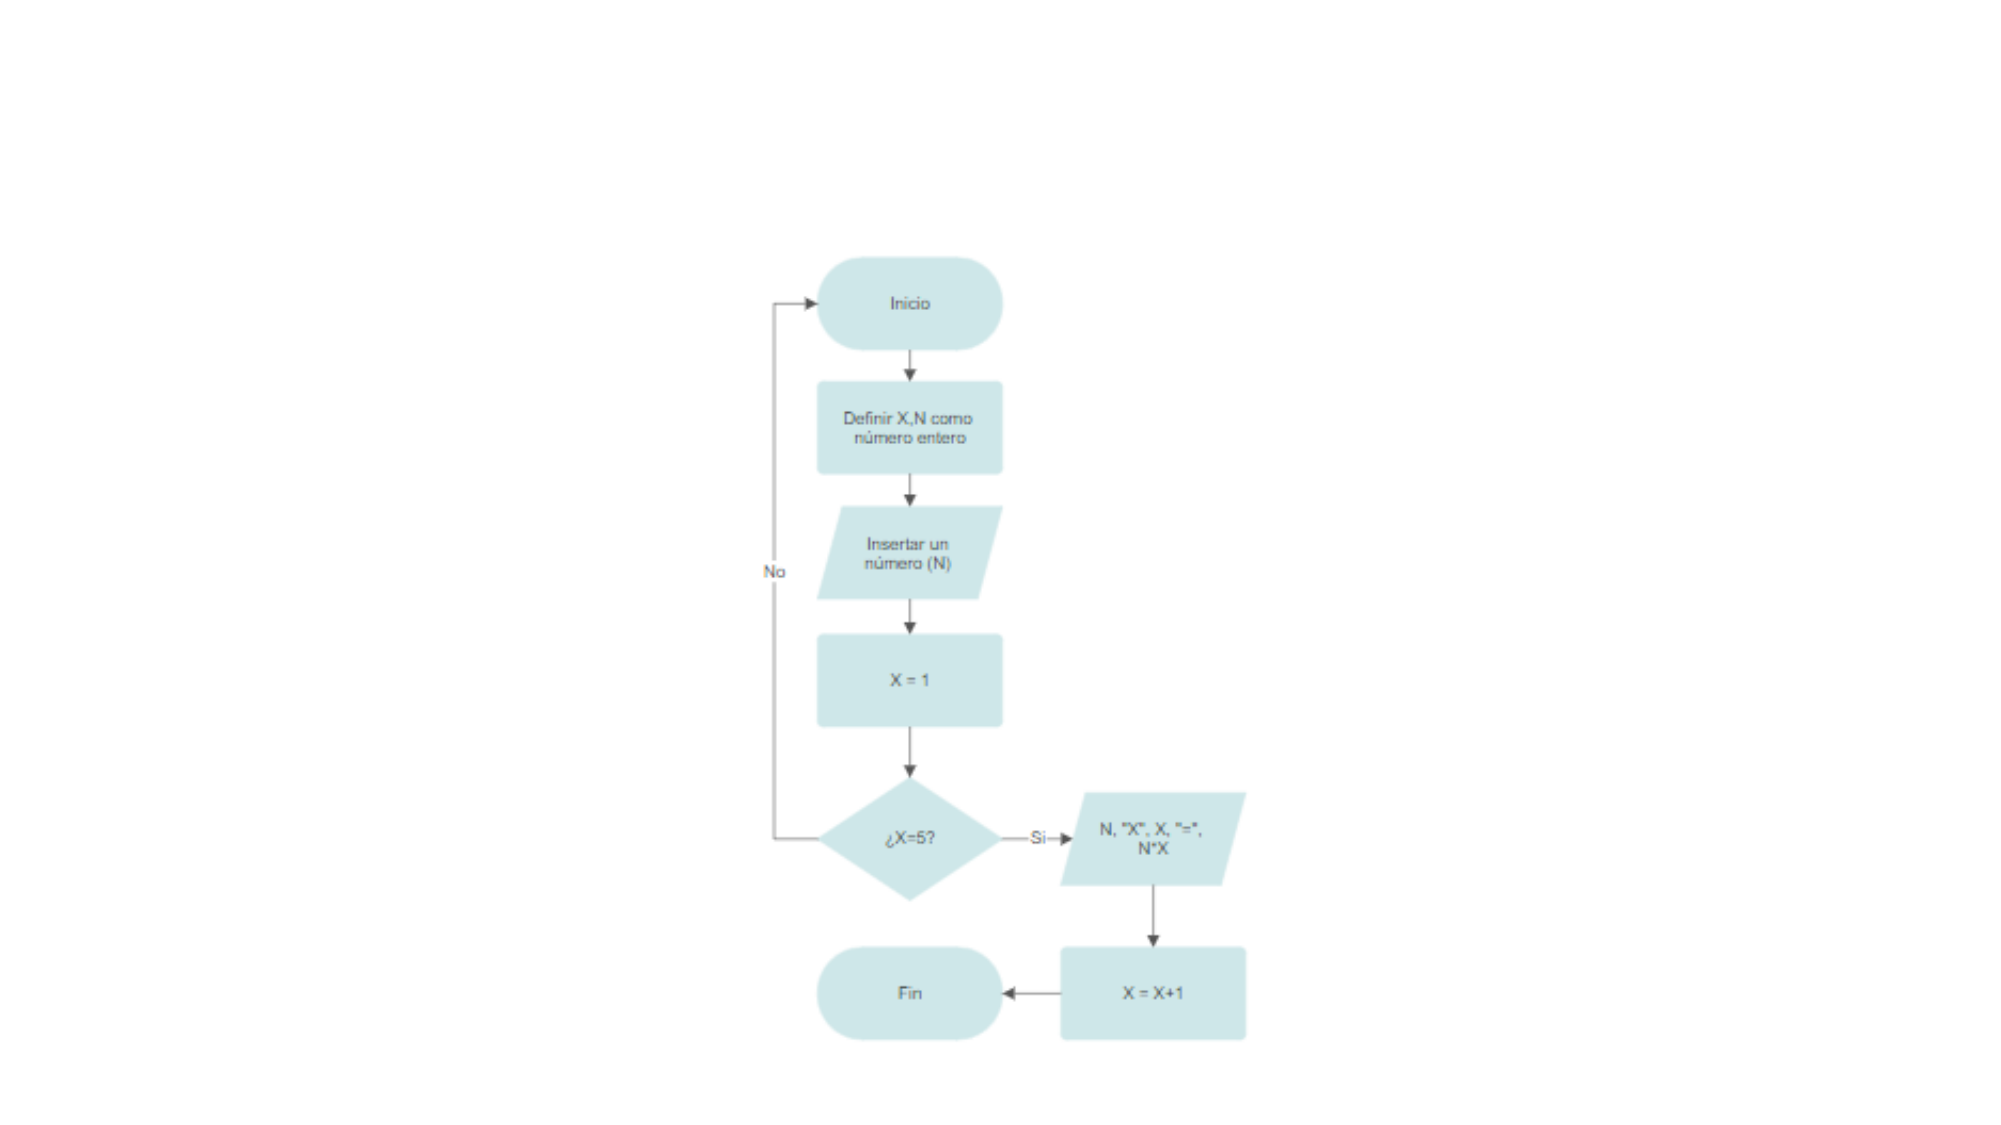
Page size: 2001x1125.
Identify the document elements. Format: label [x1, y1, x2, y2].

picture [715, 246, 1285, 1073]
